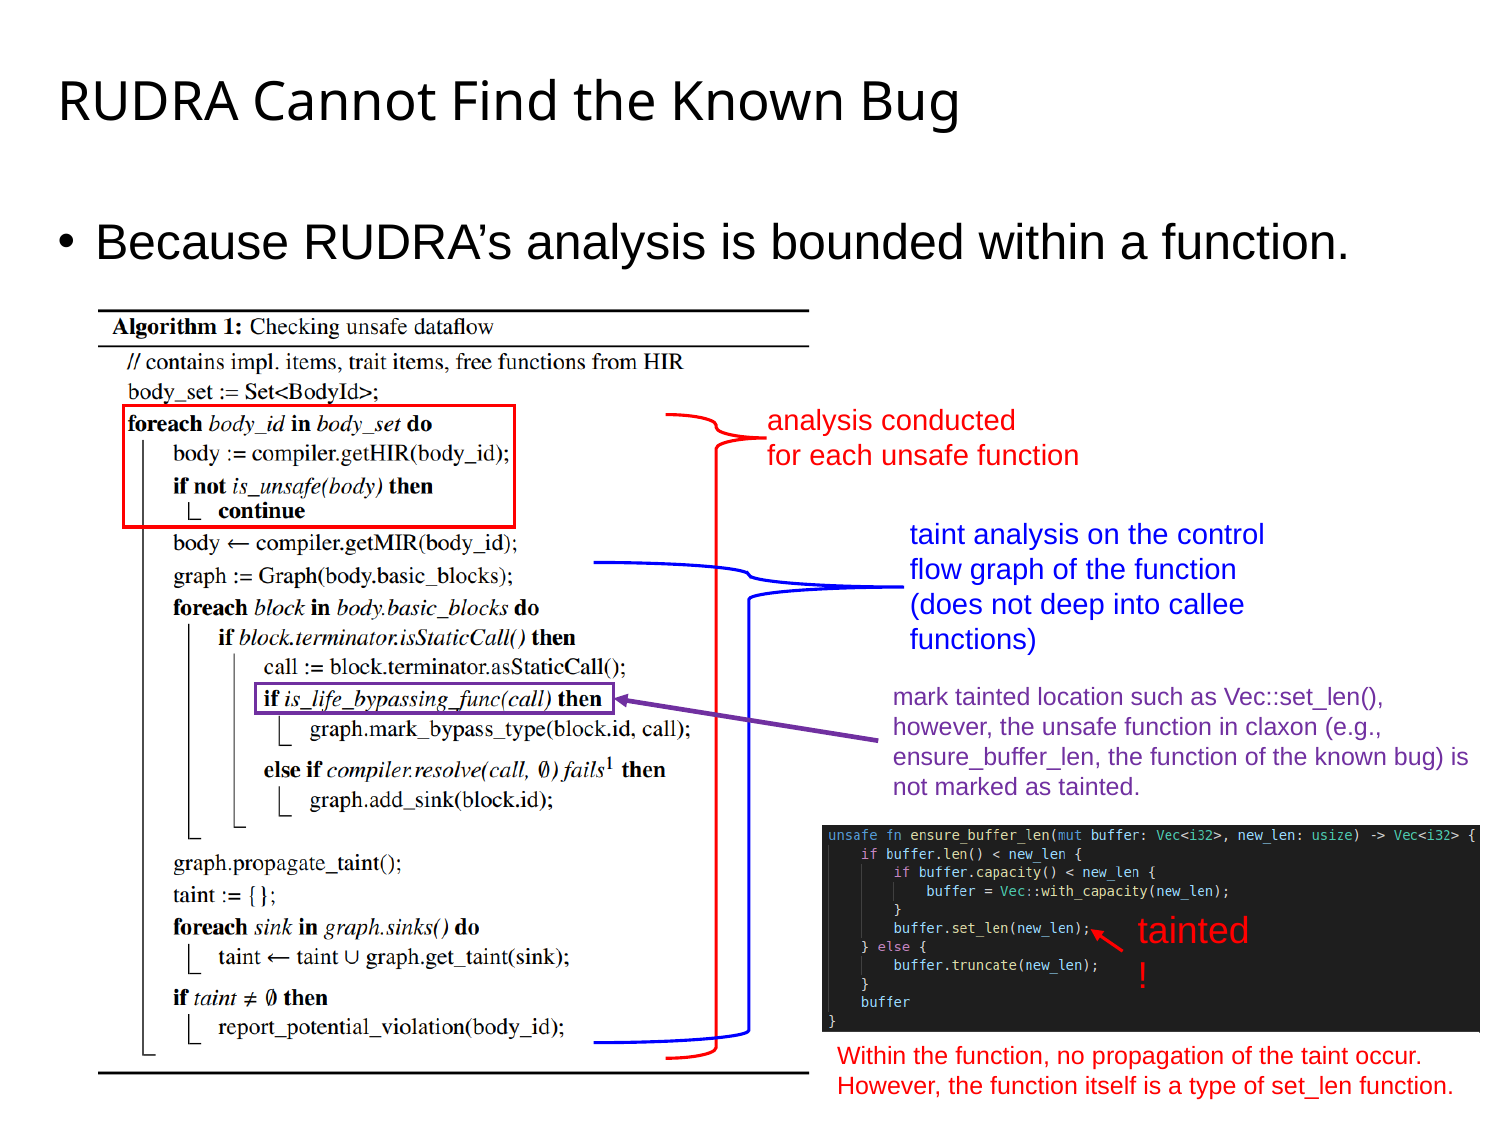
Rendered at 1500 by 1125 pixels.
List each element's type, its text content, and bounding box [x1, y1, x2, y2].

text_box Within the function, no propagation of the taint occur. However, the function itself is a type of set_len function. [822, 1033, 1480, 1107]
text_box [815, 584, 895, 590]
picture [822, 825, 1480, 1033]
picture [92, 303, 816, 1081]
list Because RUDRA’s analysis is bounded within a function. [42, 208, 1459, 1015]
text_box taint analysis on the control flow graph of the function (does not deep into callee functions) [895, 508, 1290, 663]
text_box mark tainted location such as Vec::set_len(), however, the unsafe function in claxon (e.g., ensure_buffer_len, the function of the known bug) is not marked as tainted. [878, 673, 1500, 808]
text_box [613, 698, 879, 742]
title RUDRA Cannot Find the Known Bug [42, 25, 1459, 181]
text_box analysis conducted for each unsafe function [815, 393, 1096, 479]
